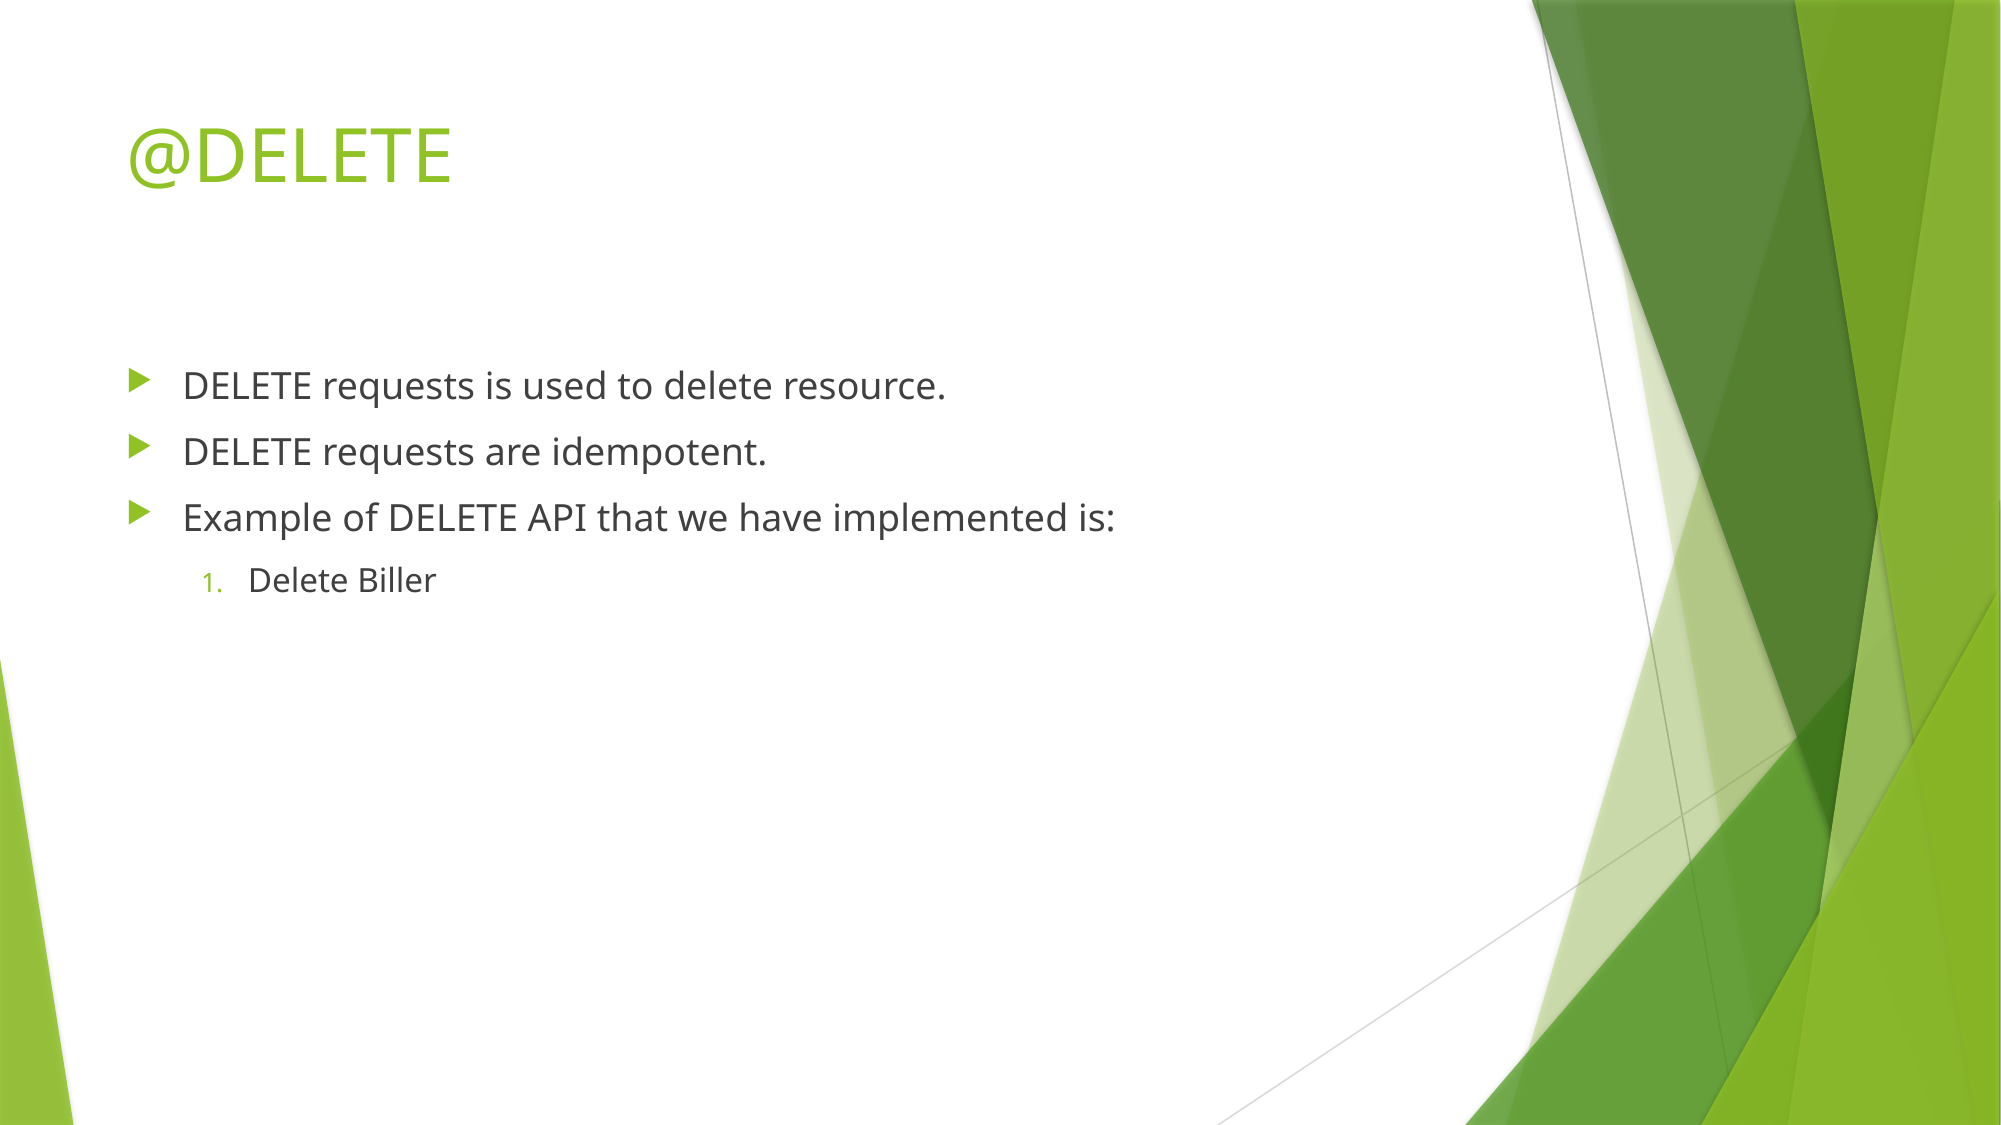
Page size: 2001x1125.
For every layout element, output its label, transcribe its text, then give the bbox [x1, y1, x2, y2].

title @DELETE [111, 99, 1522, 317]
list DELETE requests is used to delete resource. DELETE requests are idempotent. Example of DELETE API that we have implemented is: Delete Biller [111, 354, 1522, 992]
